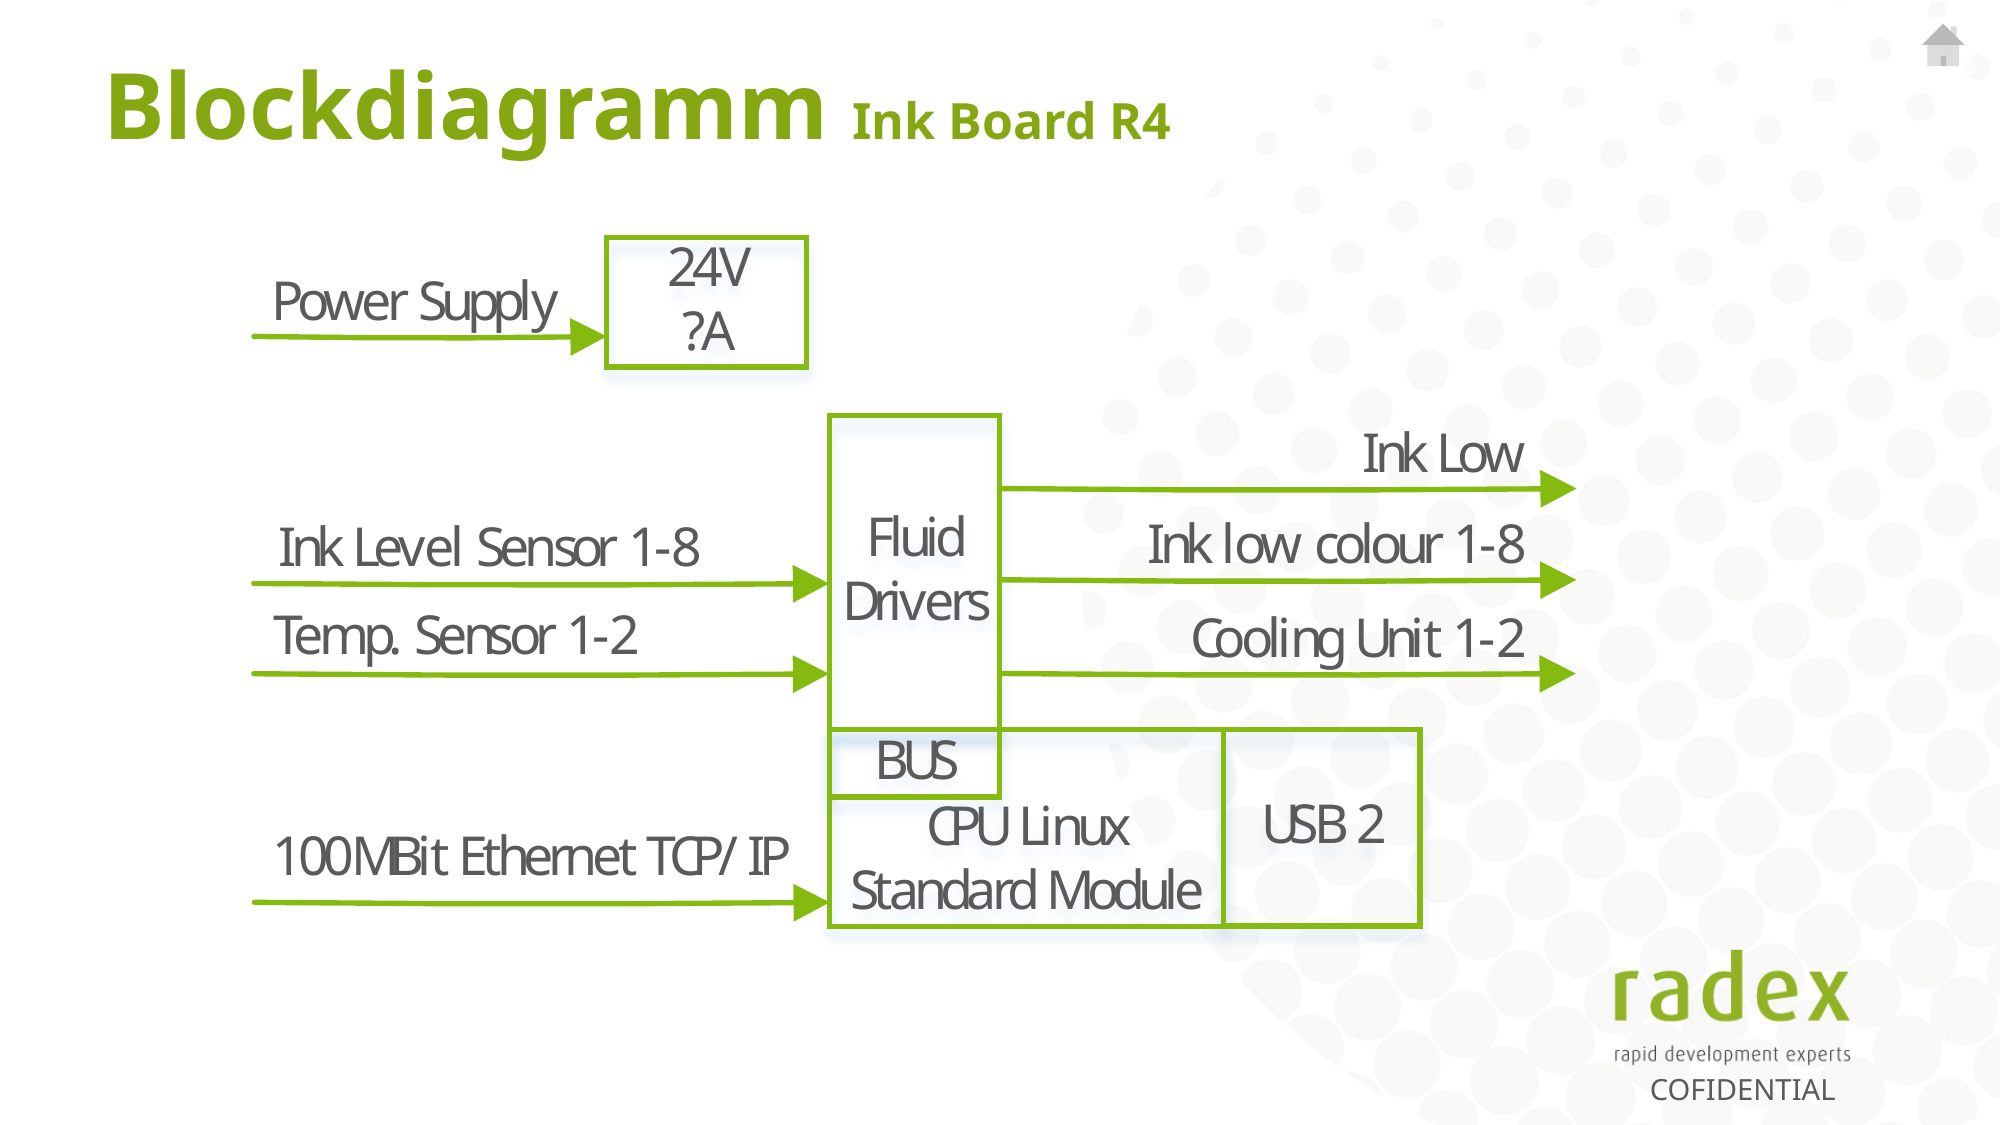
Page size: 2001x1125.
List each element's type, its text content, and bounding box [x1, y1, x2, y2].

title Blockdiagramm Ink Board R4 [88, 42, 1919, 163]
picture [239, 212, 1580, 979]
